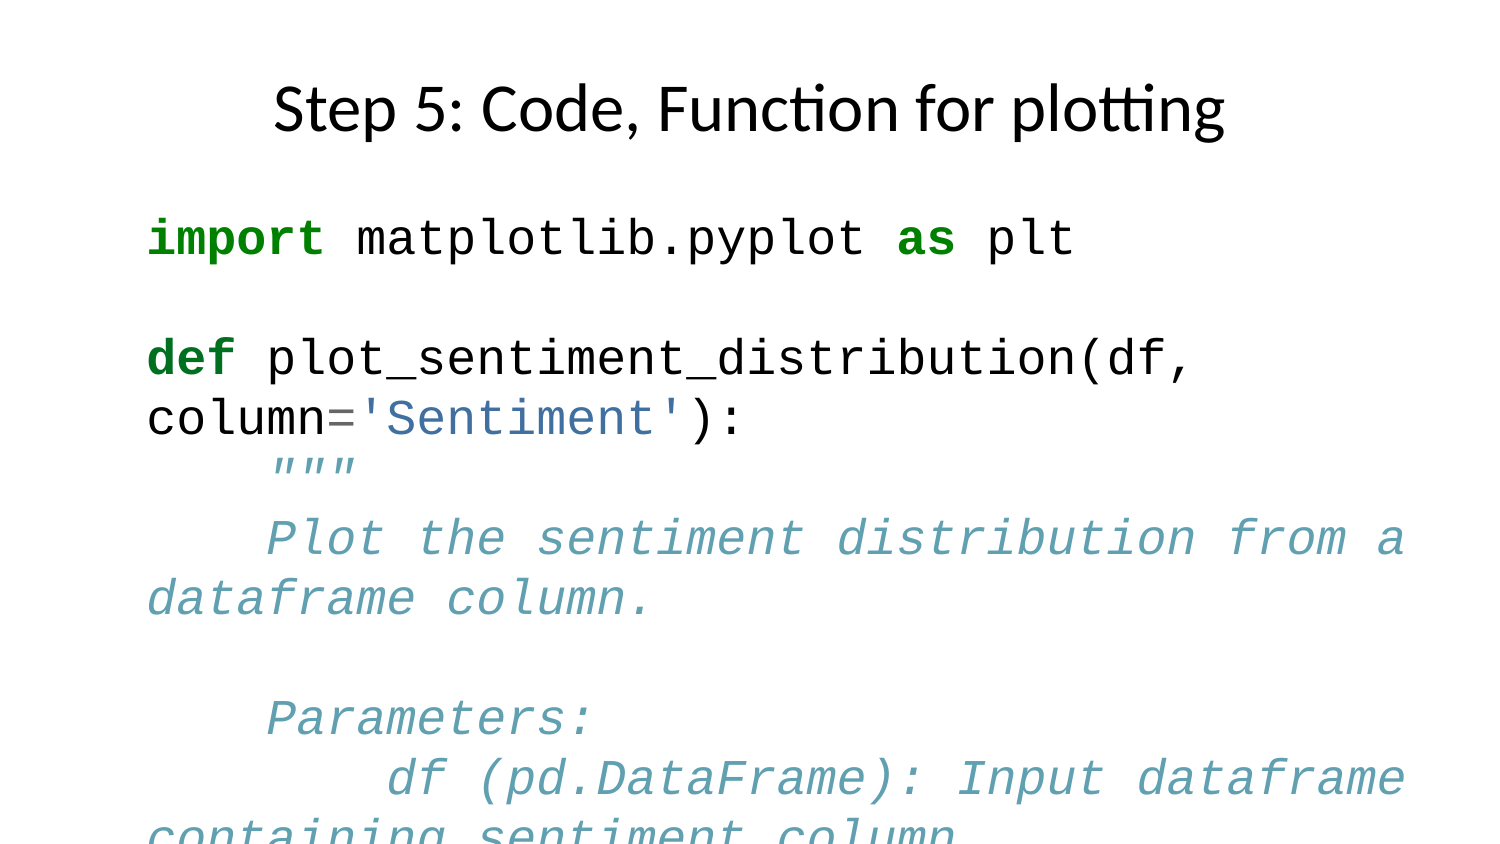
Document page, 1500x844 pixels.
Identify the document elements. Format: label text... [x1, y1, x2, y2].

title Step 5: Code, Function for plotting [75, 33, 1425, 175]
list import matplotlib.pyplot as plt def plot_sentiment_distribution(df, column='Sentiment'): """ Plot the sentiment distribution from a dataframe column. Parameters: df (pd.DataFrame): Input dataframe containing sentiment column. column (str): Name of the column with sentiment labels. """ sentiment_counts = df[column].value_counts() plt.figure(figsize=(30, 20)) sentiment_counts.plot( kind='bar', color=['green', 'red', 'gray'][:len(sentiment_counts)] ) plt.title("Sentiment Distribution", fontsize=50, weight='bold') plt.xlabel("Sentiment", fontsize=44, weight='bold') plt.ylabel("Number of Comments", fontsize=45, weight='bold') plt.xticks(rotation=0, fontsize=45) plt.yticks(fontsize=45) plt.tight_layout() plt.show() [75, 196, 1425, 754]
